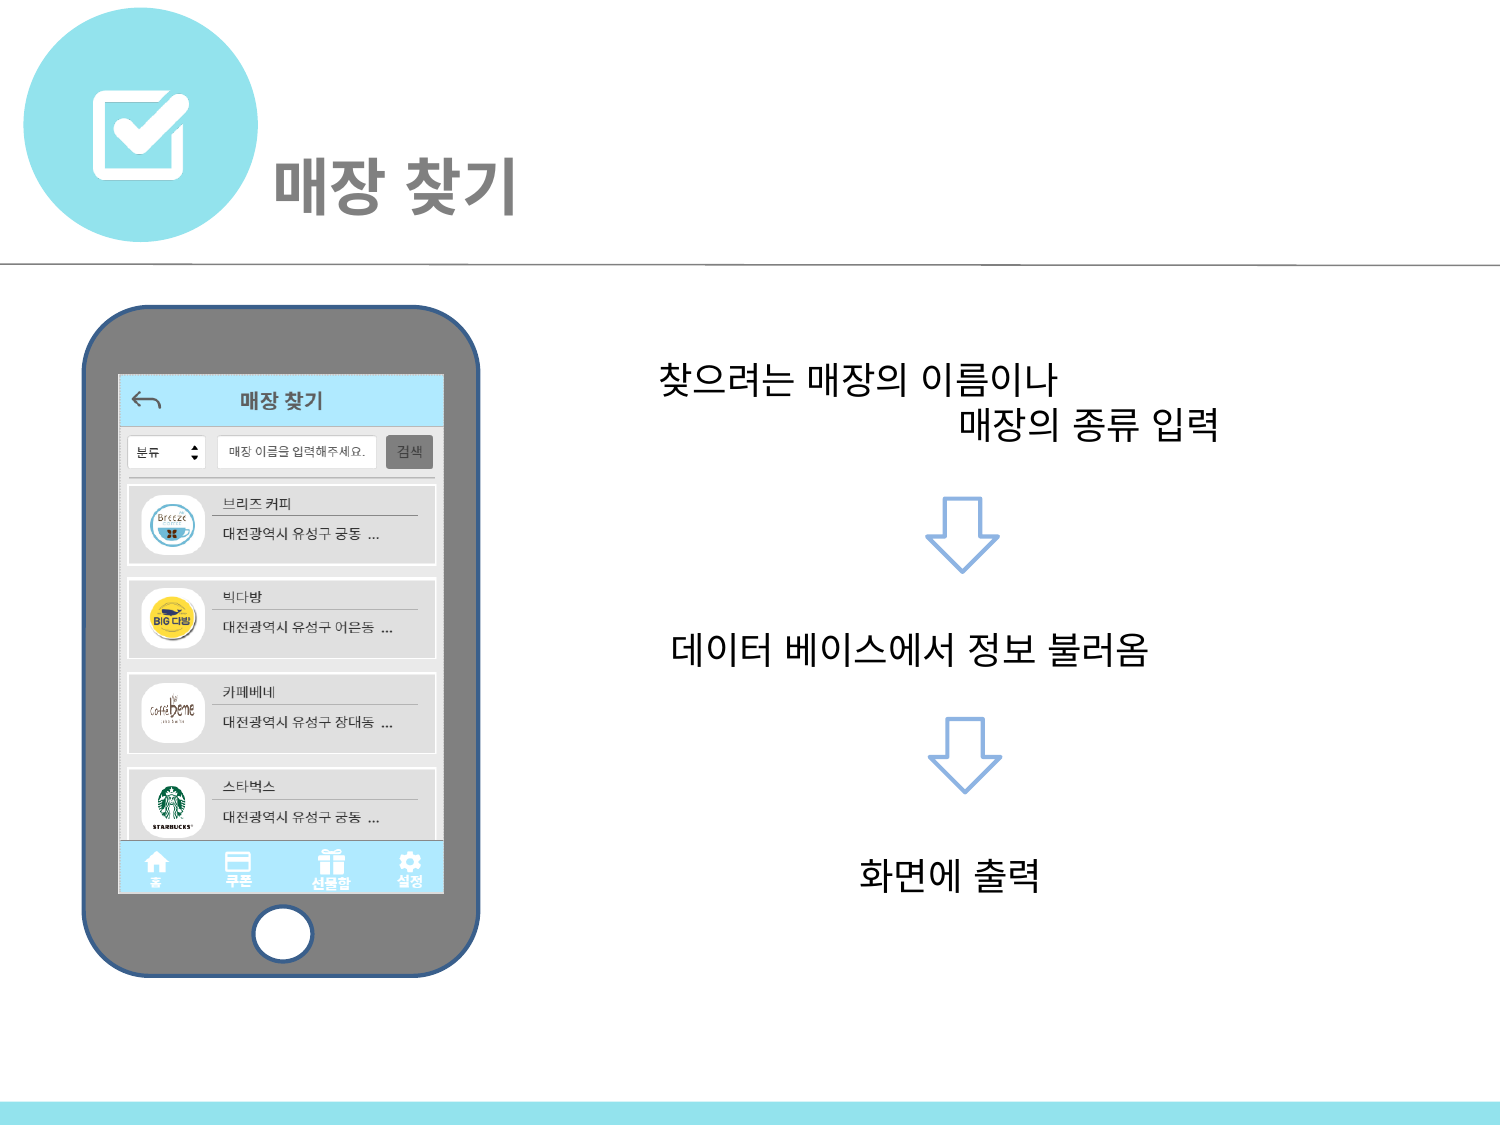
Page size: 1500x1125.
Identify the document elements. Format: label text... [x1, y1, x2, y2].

picture [118, 373, 444, 894]
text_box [23, 7, 259, 243]
text_box 데이터 베이스에서 정보 불러옴 [655, 619, 1267, 680]
text_box 매장 찾기 [262, 140, 1022, 230]
text_box [925, 496, 1000, 574]
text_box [83, 306, 479, 977]
text_box [0, 1099, 1500, 1125]
text_box 화면에 출력 [844, 845, 1455, 906]
text_box 찾으려는 매장의 이름이나 매장의 종류 입력 [643, 349, 1282, 455]
text_box [927, 716, 1003, 795]
